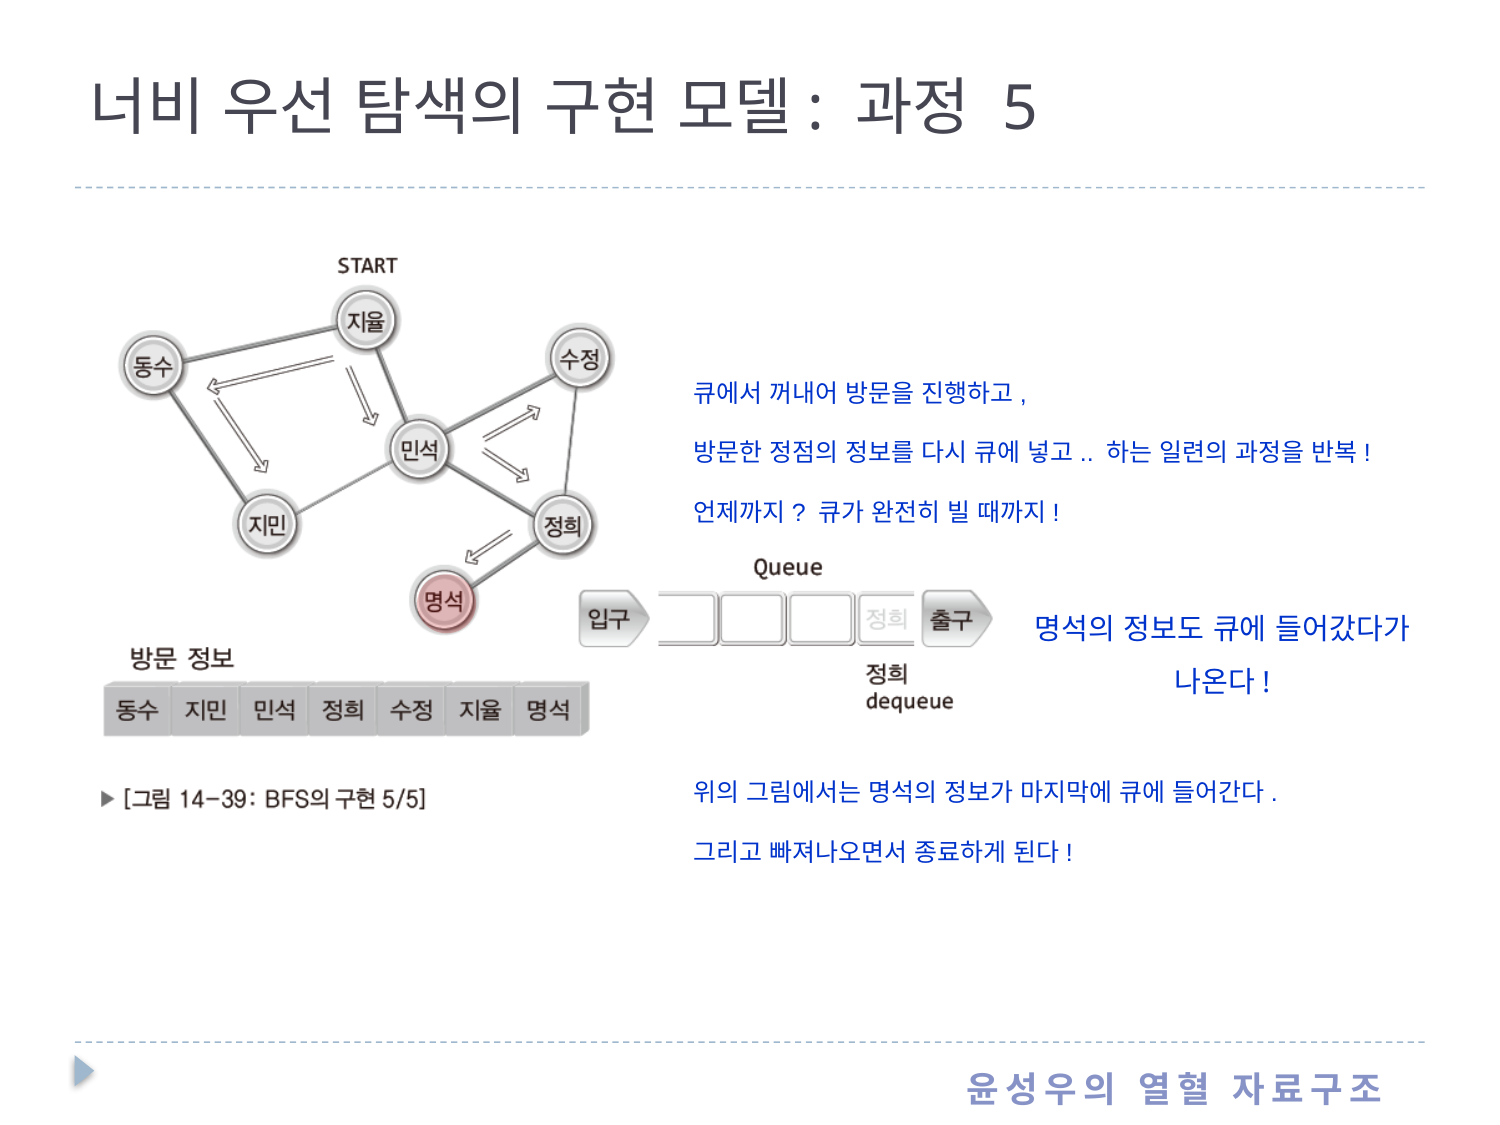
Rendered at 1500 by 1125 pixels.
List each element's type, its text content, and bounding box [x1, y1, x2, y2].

title 너비 우선 탐색의 구현 모델: 과정 5 [75, 24, 1425, 149]
picture [100, 243, 999, 817]
text_box 큐에서 꺼내어 방문을 진행하고, 방문한 정점의 정보를 다시 큐에 넣고.. 하는 일련의 과정을 반복! 언제까지? 큐가 완전히 빌 때까지! [1003, 339, 1453, 535]
text_box 윤성우의 열혈 자료구조 [901, 1058, 1448, 1119]
text_box 위의 그림에서는 명석의 정보가 마지막에 큐에 들어간다. 그리고 빠져나오면서 종료하게 된다! [679, 739, 1353, 875]
text_box 명석의 정보도 큐에 들어갔다가 나온다! [1003, 586, 1459, 706]
